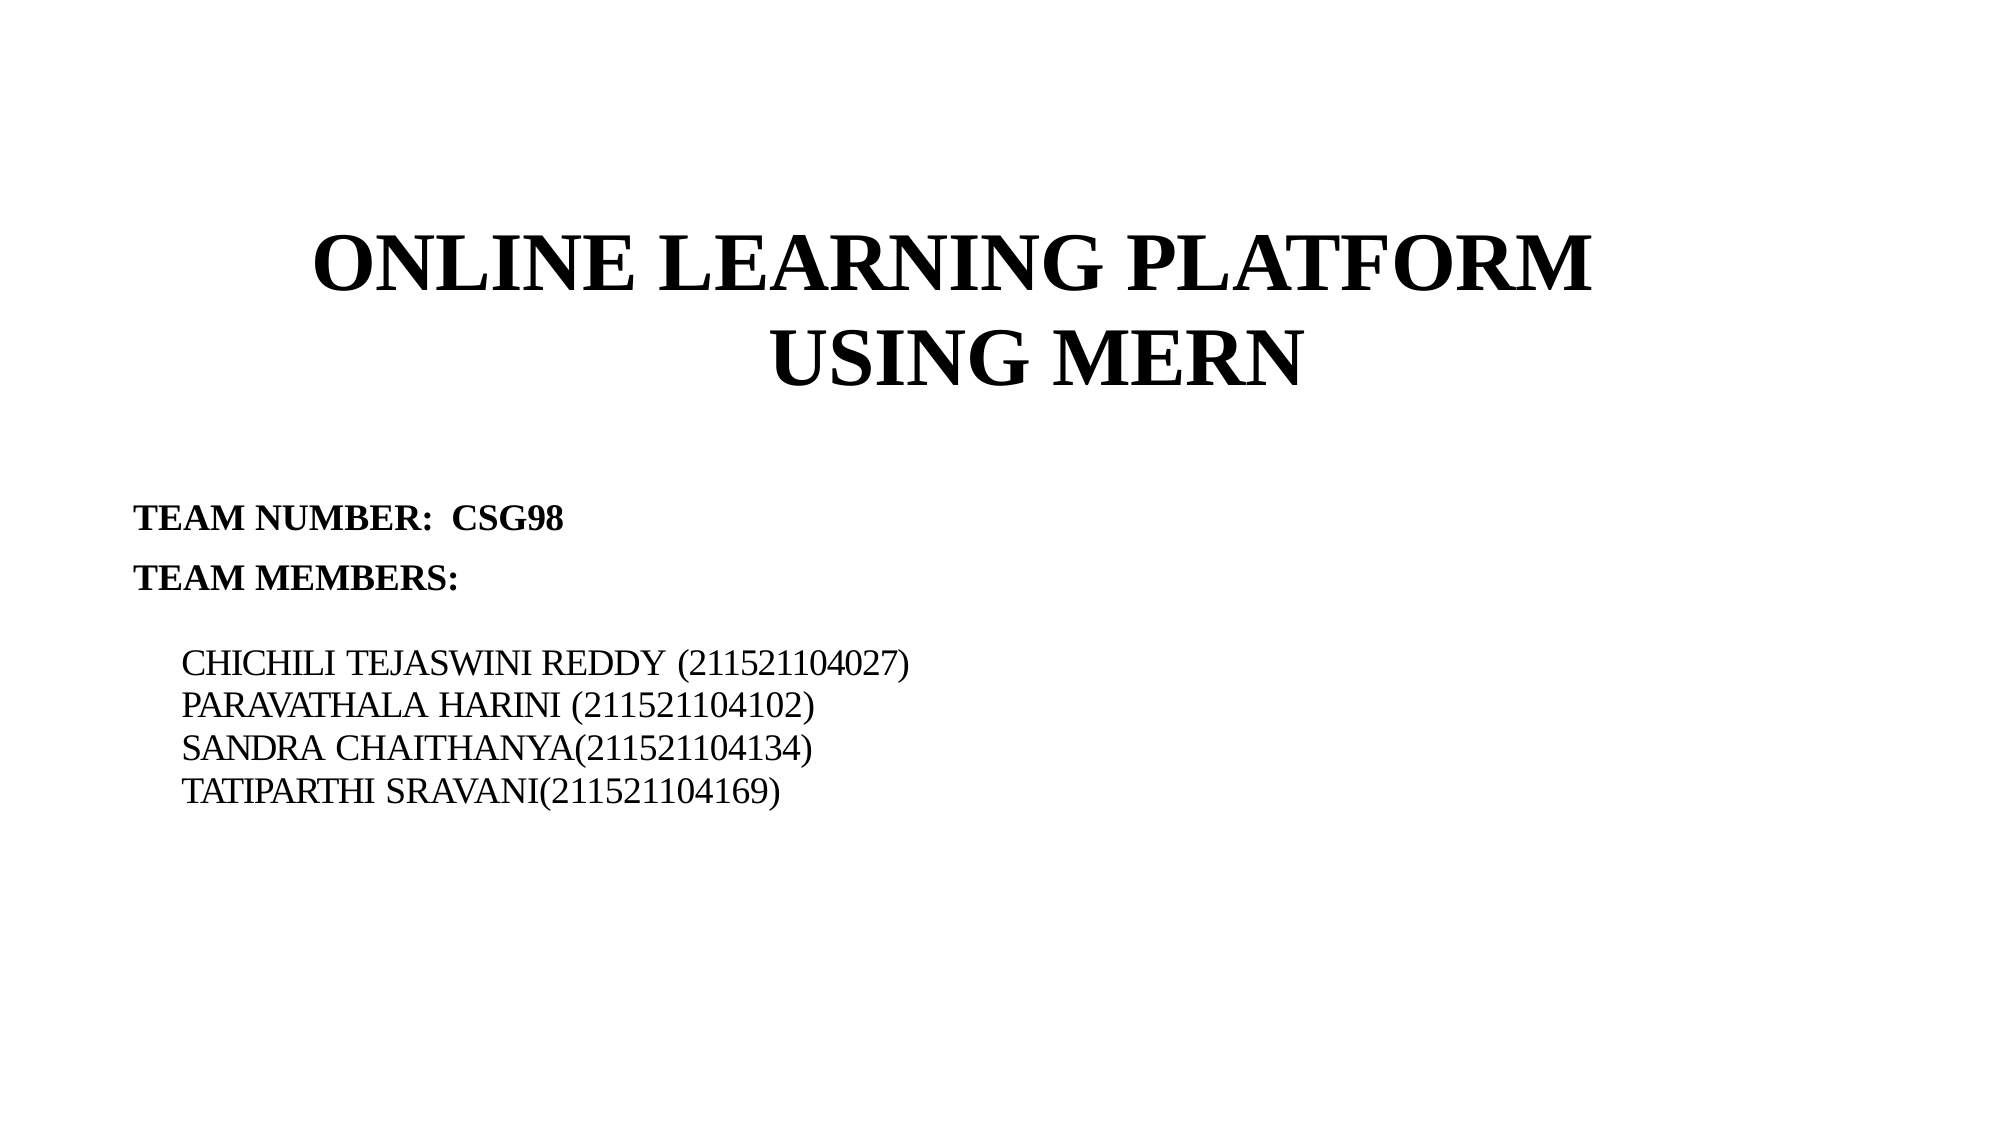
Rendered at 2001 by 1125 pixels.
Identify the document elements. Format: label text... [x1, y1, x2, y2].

text_box TEAM NUMBER: CSG98 TEAM MEMBERS: CHICHILI TEJASWINI REDDY (211521104027) PARAVATHALA HARINI (211521104102) SANDRA CHAITHANYA(211521104134) TATIPARTHI SRAVANI(211521104169) [130, 475, 912, 812]
title ONLINE LEARNING PLATFORM USING MERN [307, 210, 1599, 403]
